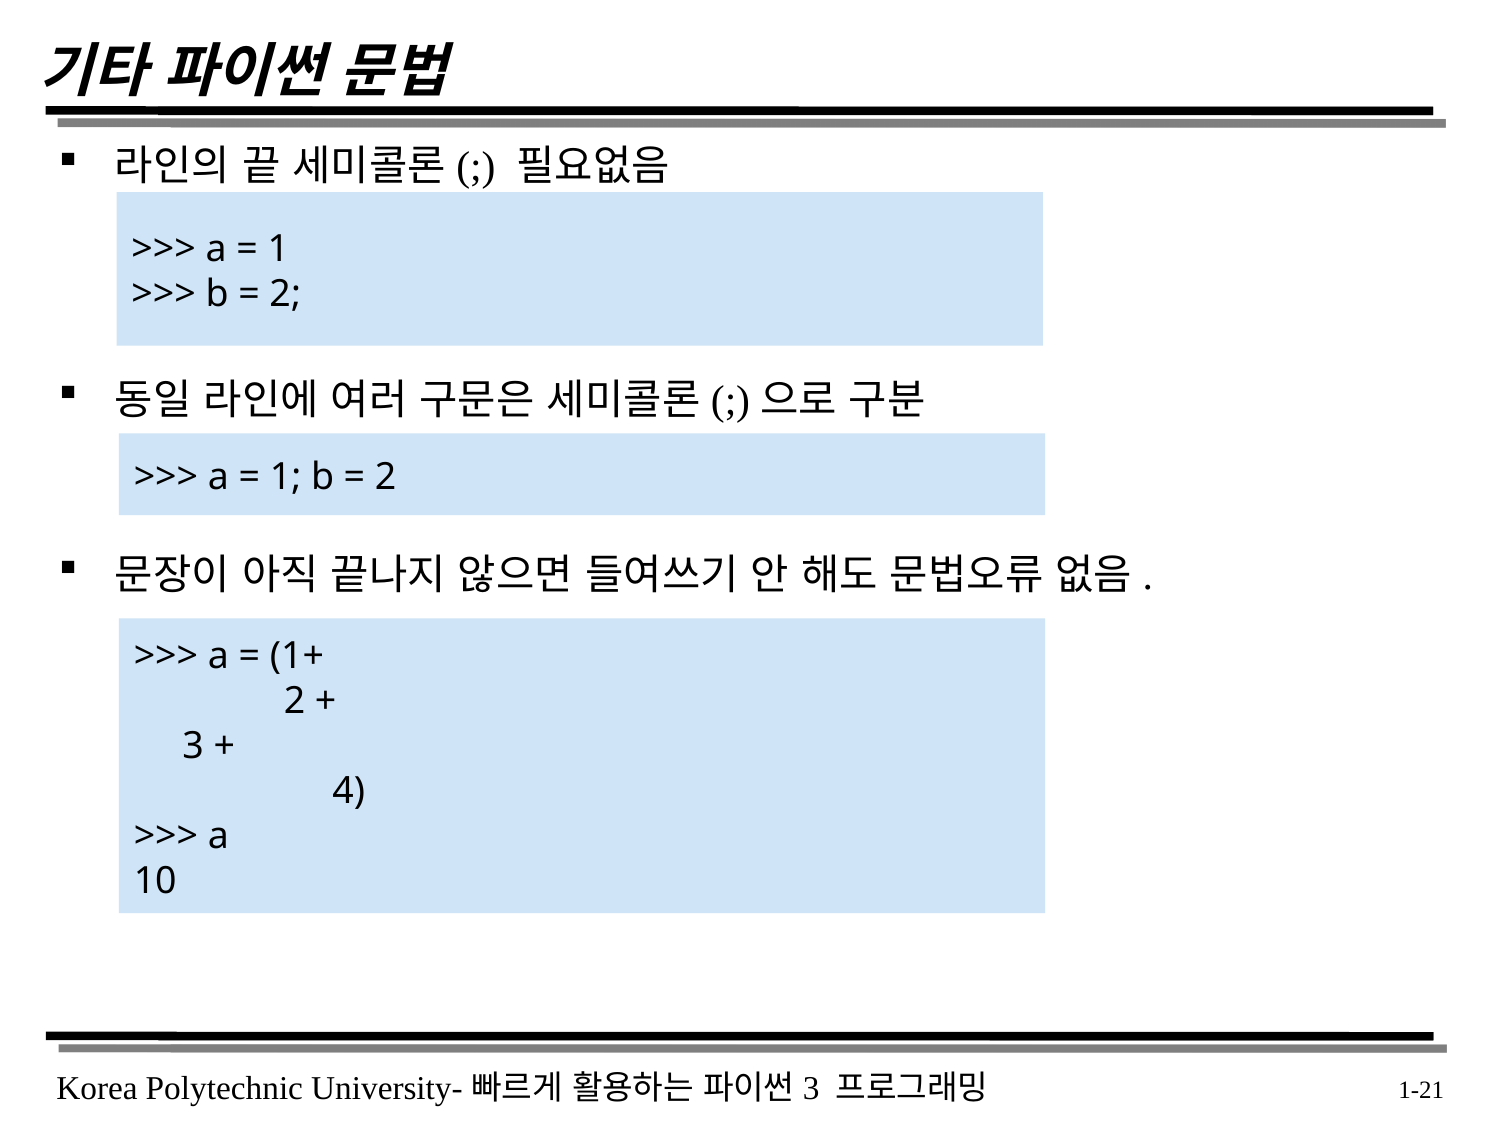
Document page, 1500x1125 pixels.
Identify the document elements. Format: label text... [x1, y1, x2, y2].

slide_number 1-21 [1333, 1066, 1460, 1115]
text_box >>> a = 1; b = 2 [117, 431, 1047, 517]
text_box 라인의 끝 세미콜론(;) 필요없음 동일 라인에 여러 구문은 세미콜론(;)으로 구분 문장이 아직 끝나지 않으면 들여쓰기 안 해도 문법오류 없음. [43, 131, 1450, 977]
text_box >>> a = 1 >>> b = 2; [115, 190, 1045, 348]
title 기타 파이썬 문법 [25, 25, 1301, 101]
text_box >>> a = (1+ 2 + 3 + 4) >>> a 10 [117, 616, 1047, 915]
